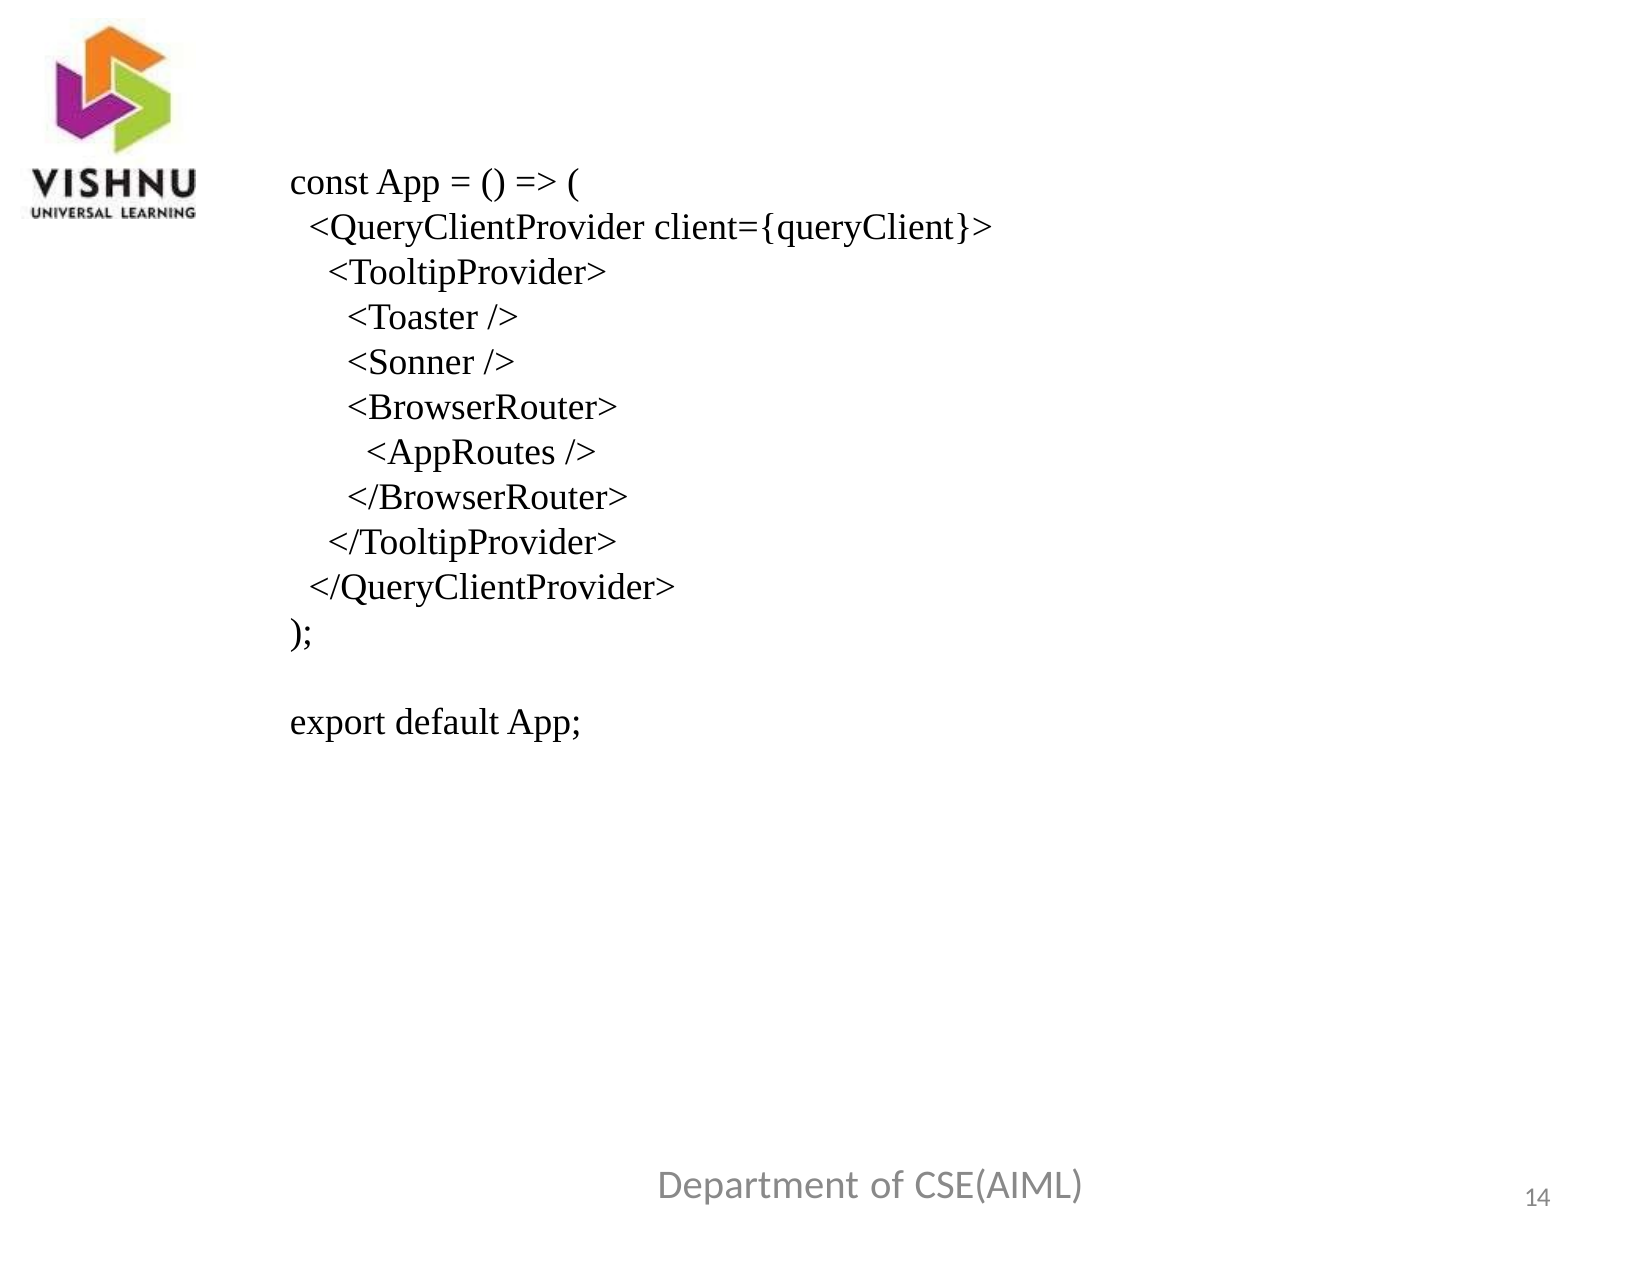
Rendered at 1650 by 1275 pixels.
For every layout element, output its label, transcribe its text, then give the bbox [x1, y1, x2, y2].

footer Department of CSE(AIML) [655, 1165, 1113, 1221]
text_box const App = () => ( <QueryClientProvider client={queryClient}> <TooltipProvider> <Toaster /> <Sonner /> <BrowserRouter> <AppRoutes /> </BrowserRouter> </TooltipProvider> </QueryClientProvider> ); export default App; [275, 149, 1375, 750]
slide_number 14 [1517, 1183, 1561, 1216]
picture [20, 18, 196, 219]
